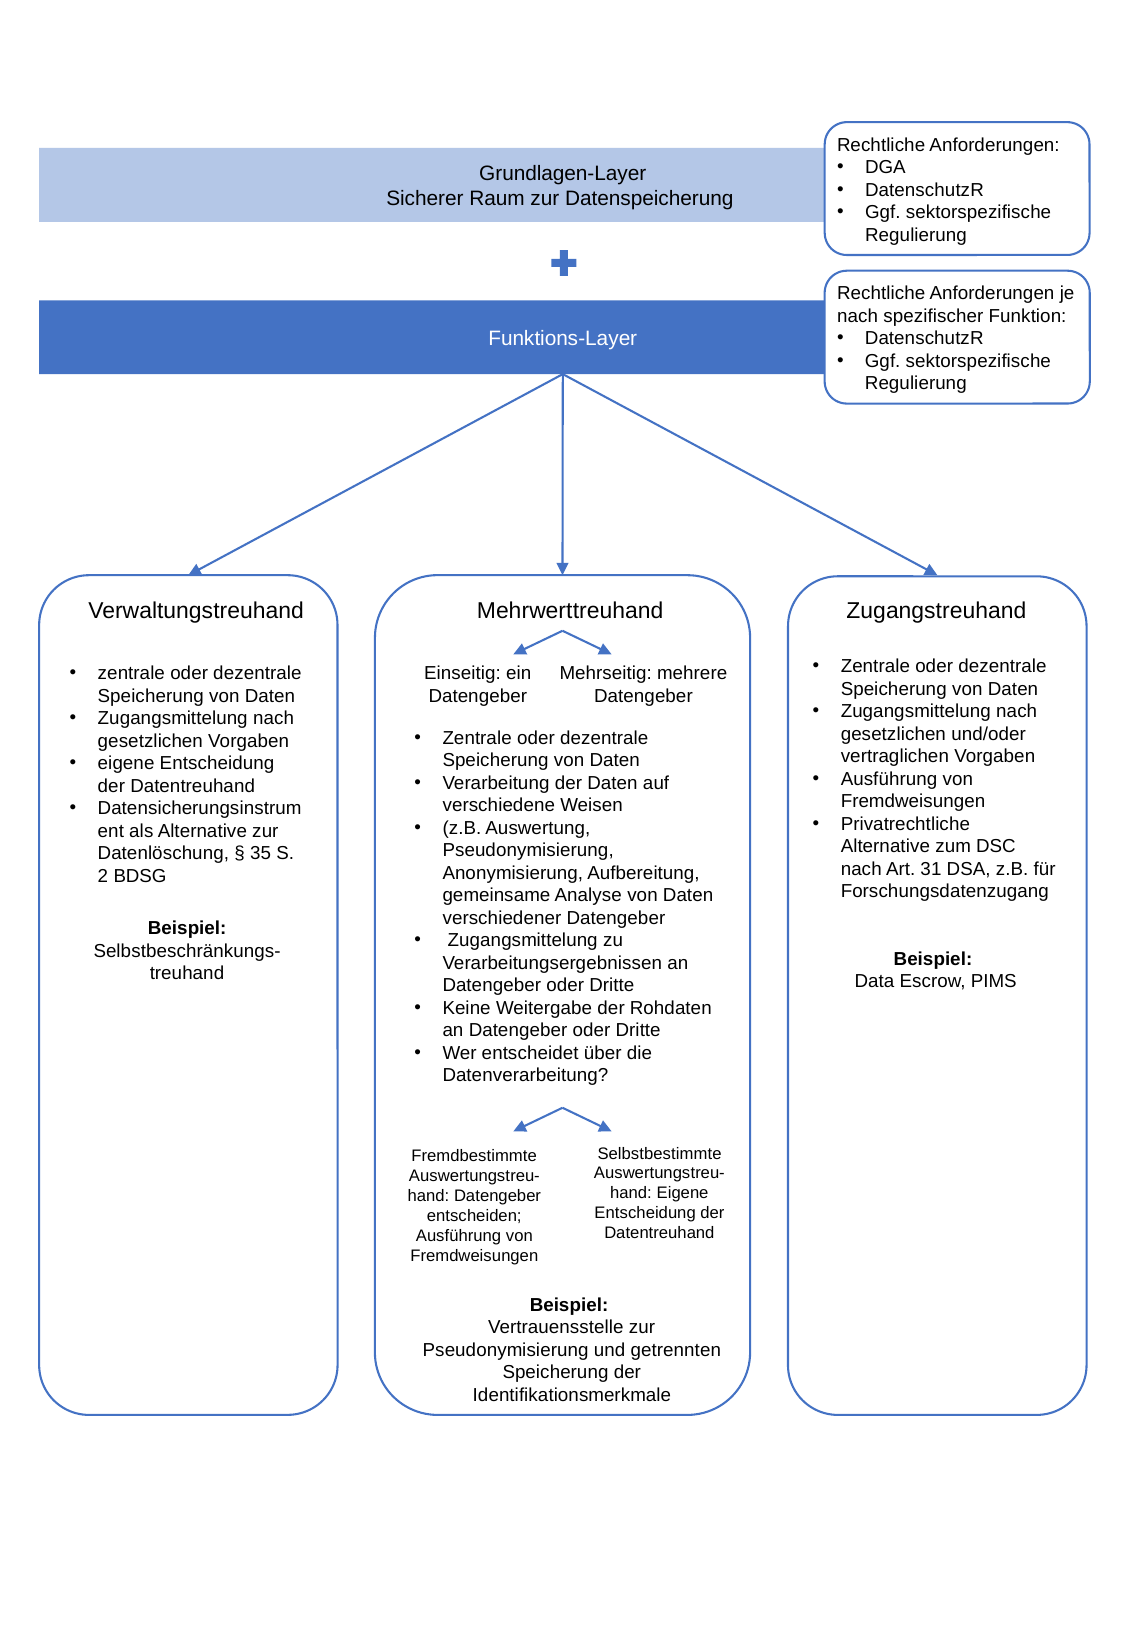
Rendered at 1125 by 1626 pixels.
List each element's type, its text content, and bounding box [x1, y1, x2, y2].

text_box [513, 630, 562, 655]
text_box Selbstbestimmte Auswertungstreu-hand: Eigene Entscheidung der Datentreuhand [574, 1135, 745, 1280]
text_box Zentrale oder dezentrale Speicherung von Daten Verarbeitung der Daten auf verschiedene Weisen (z.B. Auswertung, Pseudonymisierung, Anonymisierung, Aufbereitung, gemeinsame Analyse von Daten verschiedener Datengeber Zugangsmittelung zu Verarbeitungsergebnissen an Datengeber oder Dritte Keine Weitergabe der Rohdaten an Datengeber oder Dritte Wer entscheidet über die Datenverarbeitung? [399, 717, 728, 1116]
text_box [786, 575, 1088, 1416]
text_box Rechtliche Anforderungen je nach spezifischer Funktion: DatenschutzR Ggf. sektorspezifische Regulierung [823, 269, 1091, 405]
text_box Rechtliche Anforderungen: DGA DatenschutzR Ggf. sektorspezifische Regulierung [823, 121, 1091, 257]
text_box Funktions-Layer [38, 299, 823, 375]
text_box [188, 374, 562, 576]
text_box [562, 630, 612, 655]
text_box Einseitig: ein Datengeber [404, 653, 542, 717]
text_box Verwaltungstreuhand [54, 588, 338, 667]
text_box [38, 574, 339, 1416]
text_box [513, 1107, 562, 1132]
text_box [373, 576, 752, 1416]
text_box Beispiel: Vertrauensstelle zur Pseudonymisierung und getrennten Speicherung der Identifikationsmerkmale [399, 1284, 744, 1377]
text_box Fremdbestimmte Auswertungstreu-hand: Datengeber entscheiden; Ausführung von Fremdweisungen [399, 1137, 564, 1284]
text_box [562, 1107, 612, 1132]
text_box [563, 374, 938, 576]
text_box Mehrwerttreuhand [424, 588, 717, 653]
text_box Zentrale oder dezentrale Speicherung von Daten Zugangsmittelung nach gesetzlichen und/oder vertraglichen Vorgaben Ausführung von Fremdweisungen Privatrechtliche Alternative zum DSC nach Art. 31 DSA, z.B. für Forschungsdatenzugang Beispiel: Data Escrow, PIMS [798, 646, 1074, 1085]
text_box Mehrseitig: mehrere Datengeber [542, 653, 744, 728]
text_box [550, 249, 578, 277]
text_box Grundlagen-Layer Sicherer Raum zur Datenspeicherung [38, 147, 823, 223]
text_box Zugangstreuhand [818, 588, 1055, 646]
text_box zentrale oder dezentrale Speicherung von Daten Zugangsmittelung nach gesetzlichen Vorgaben eigene Entscheidung der Datentreuhand Datensicherungsinstrument als Alternative zur Datenlöschung, § 35 S. 2 BDSG Beispiel: Selbstbeschränkungs-treuhand [54, 653, 320, 1156]
